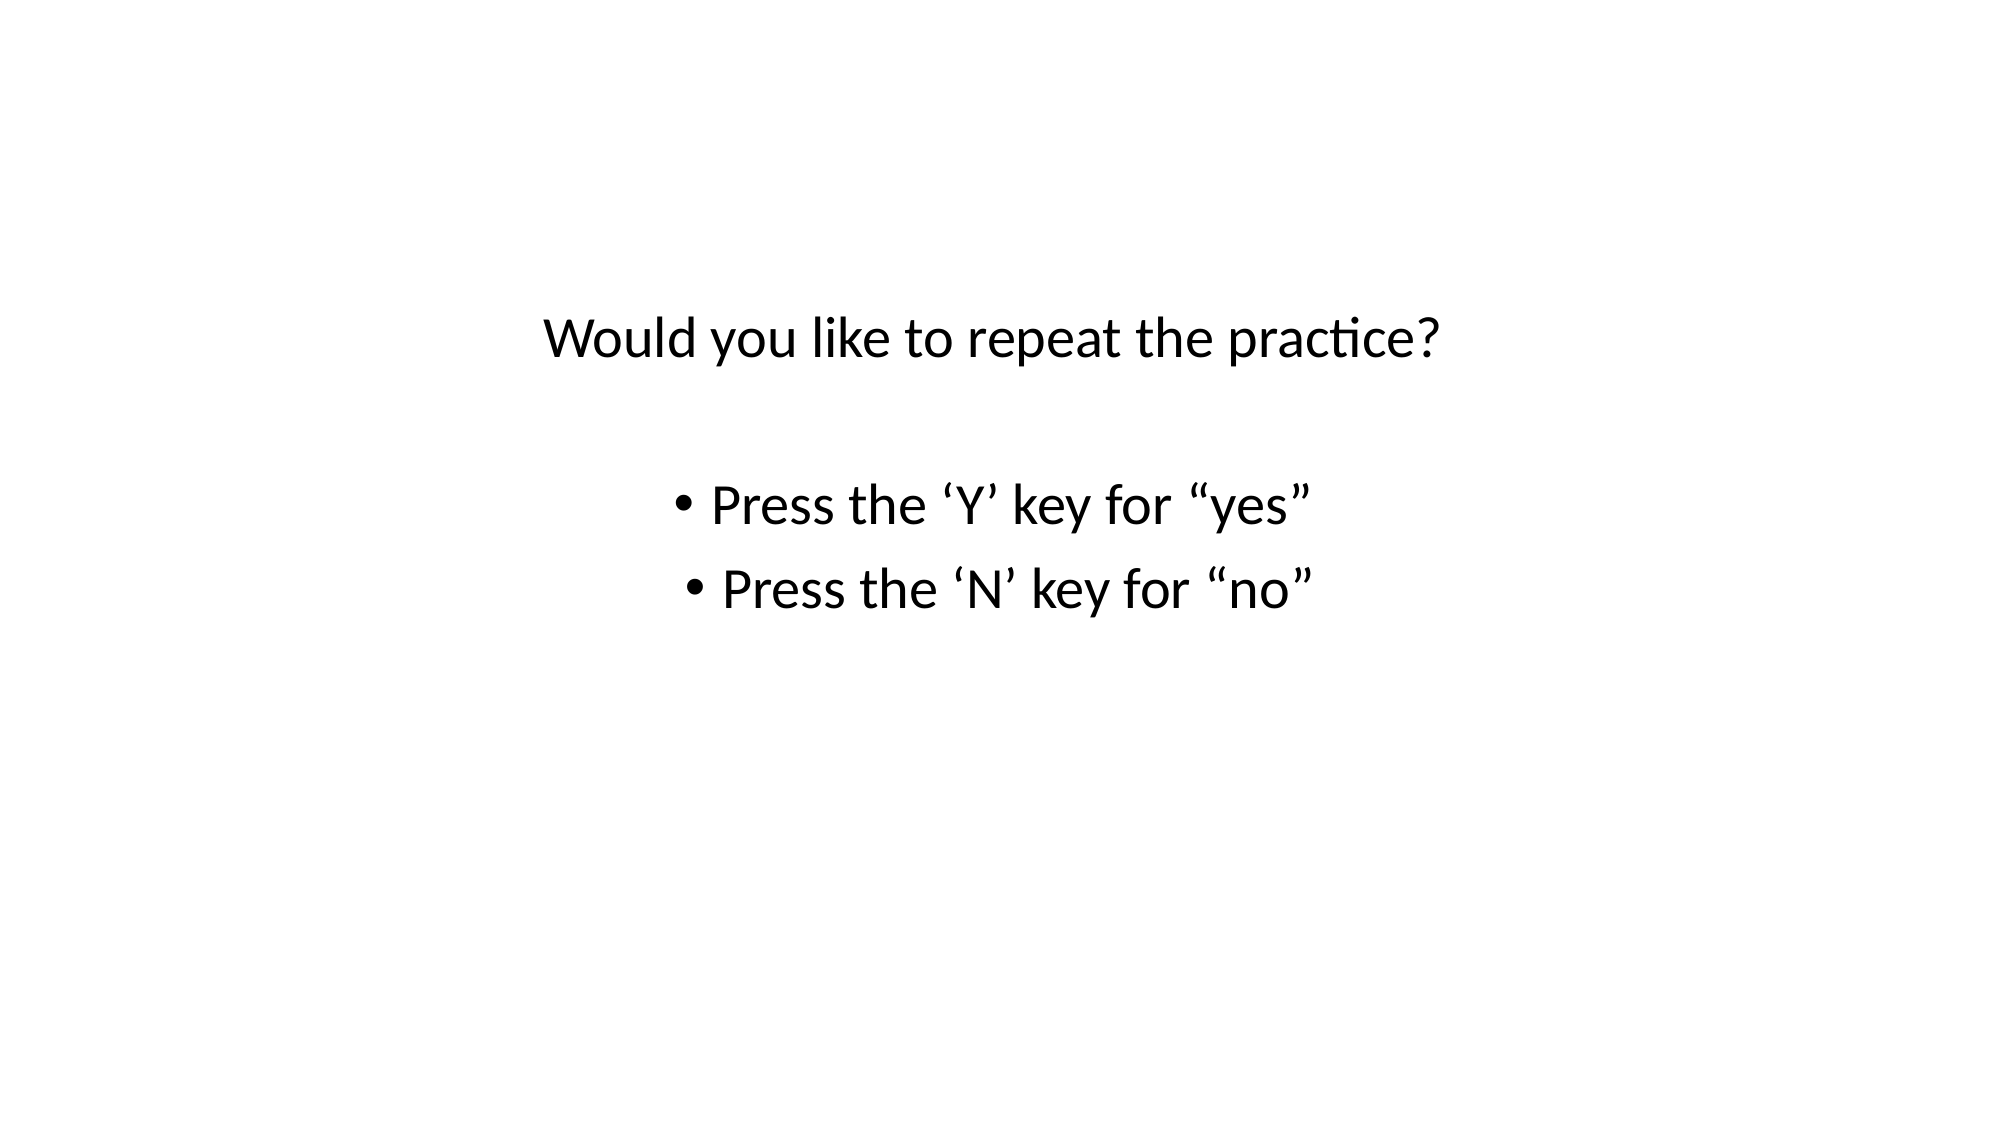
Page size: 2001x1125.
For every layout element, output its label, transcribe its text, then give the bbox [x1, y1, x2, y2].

list Would you like to repeat the practice? Press the ‘Y’ key for “yes” Press the ‘N’ key for “no” [137, 299, 1863, 1014]
